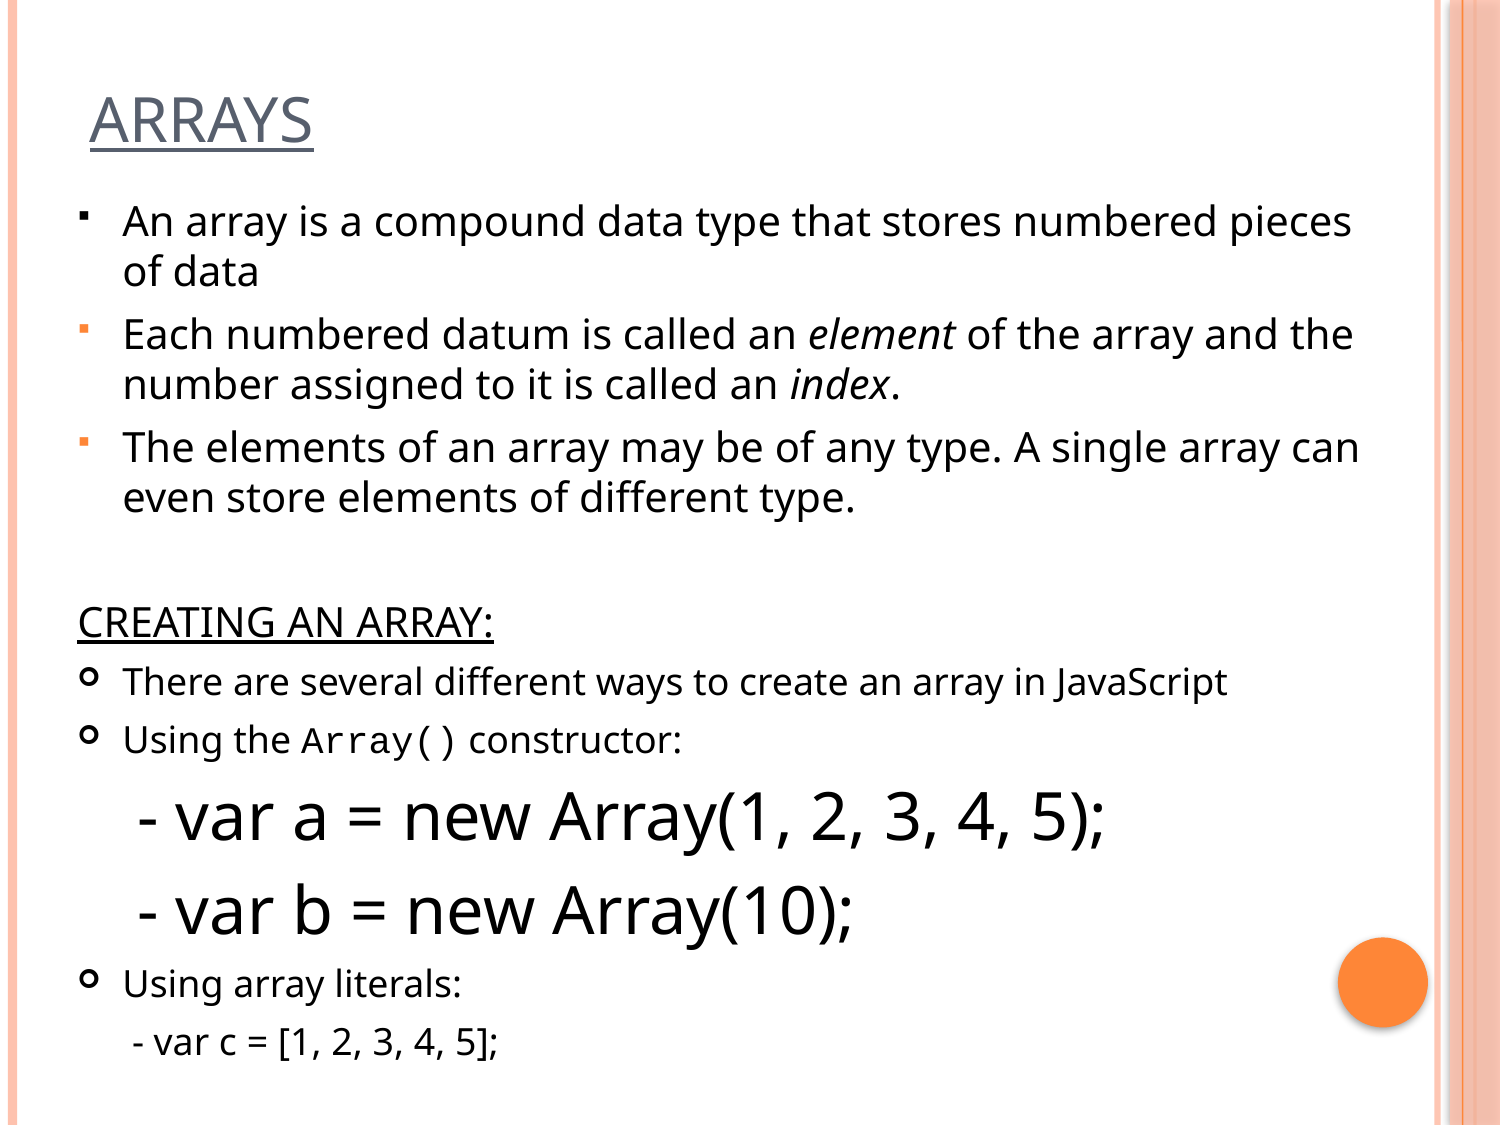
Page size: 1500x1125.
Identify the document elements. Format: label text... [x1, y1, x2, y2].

title ARRAYS [75, 45, 1300, 163]
list An array is a compound data type that stores numbered pieces of data Each numbered datum is called an element of the array and the number assigned to it is called an index. The elements of an array may be of any type. A single array can even store elements of different type. CREATING AN ARRAY: There are several different ways to create an array in JavaScript Using the Array() constructor: - var a = new Array(1, 2, 3, 4, 5); - var b = new Array(10); Using array literals: - var c = [1, 2, 3, 4, 5]; [62, 187, 1400, 1088]
